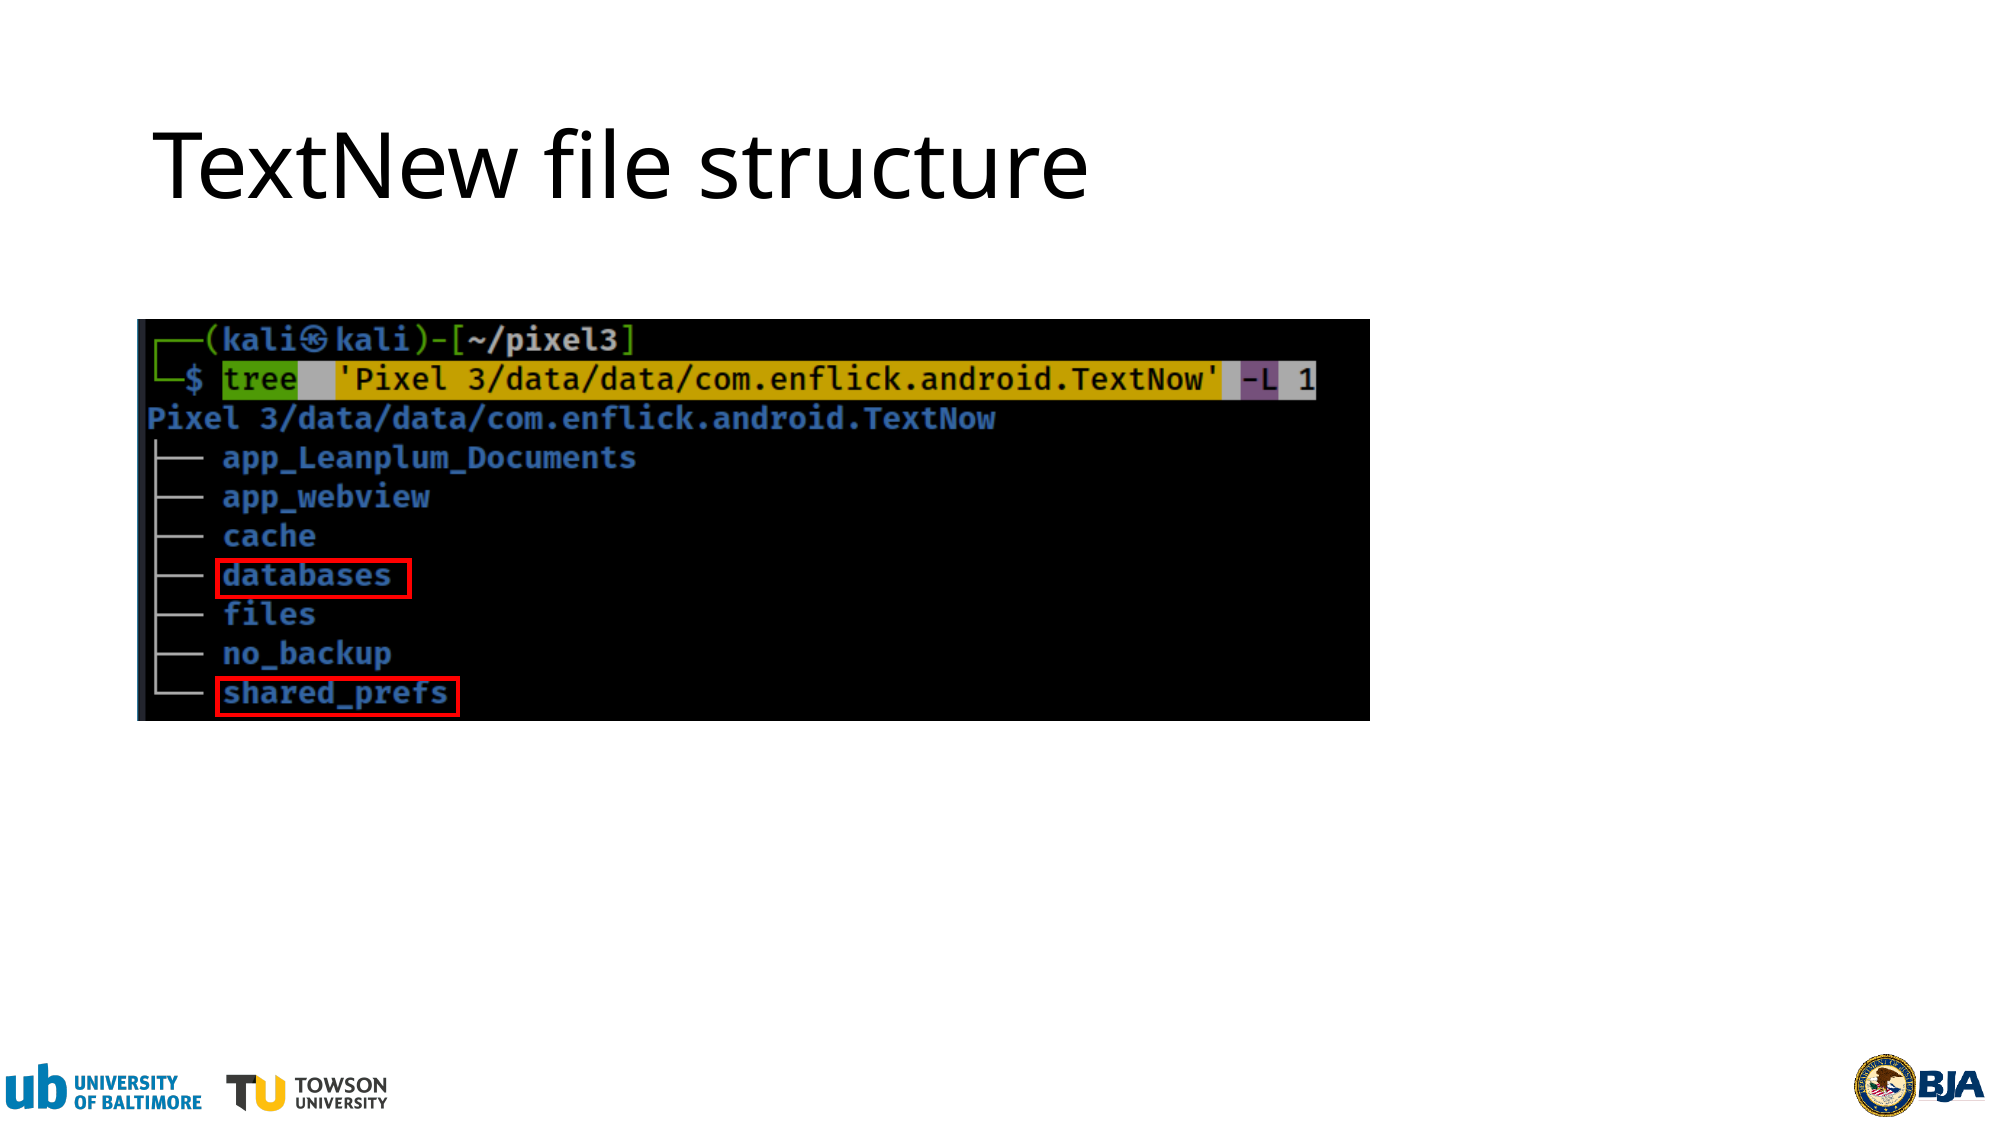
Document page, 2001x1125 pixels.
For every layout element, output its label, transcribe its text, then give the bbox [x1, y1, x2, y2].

title TextNew file structure [137, 59, 1863, 278]
picture [1854, 1054, 1986, 1117]
picture [137, 319, 1370, 721]
picture [0, 1031, 407, 1125]
